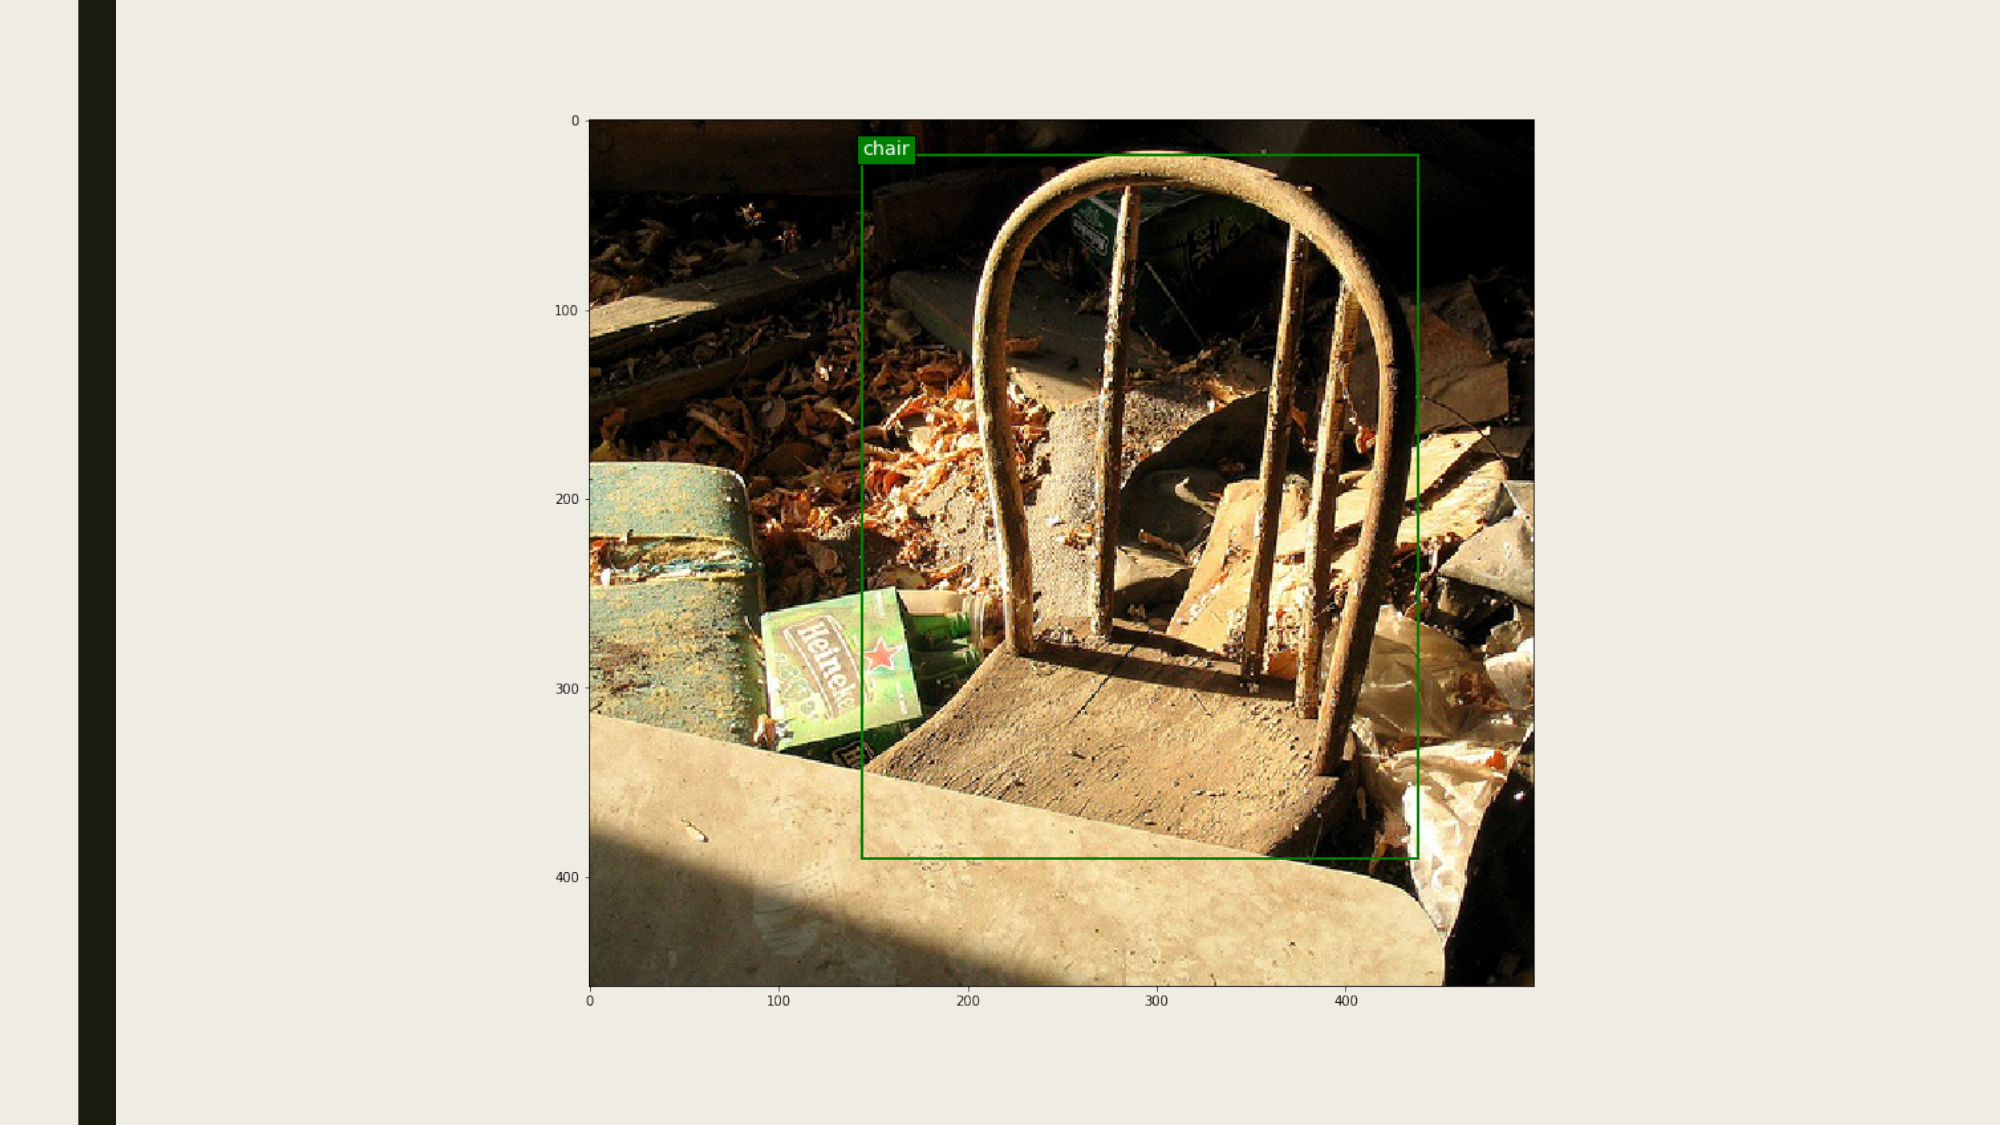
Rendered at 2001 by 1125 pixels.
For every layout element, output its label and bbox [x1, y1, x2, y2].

list [545, 106, 1547, 1018]
